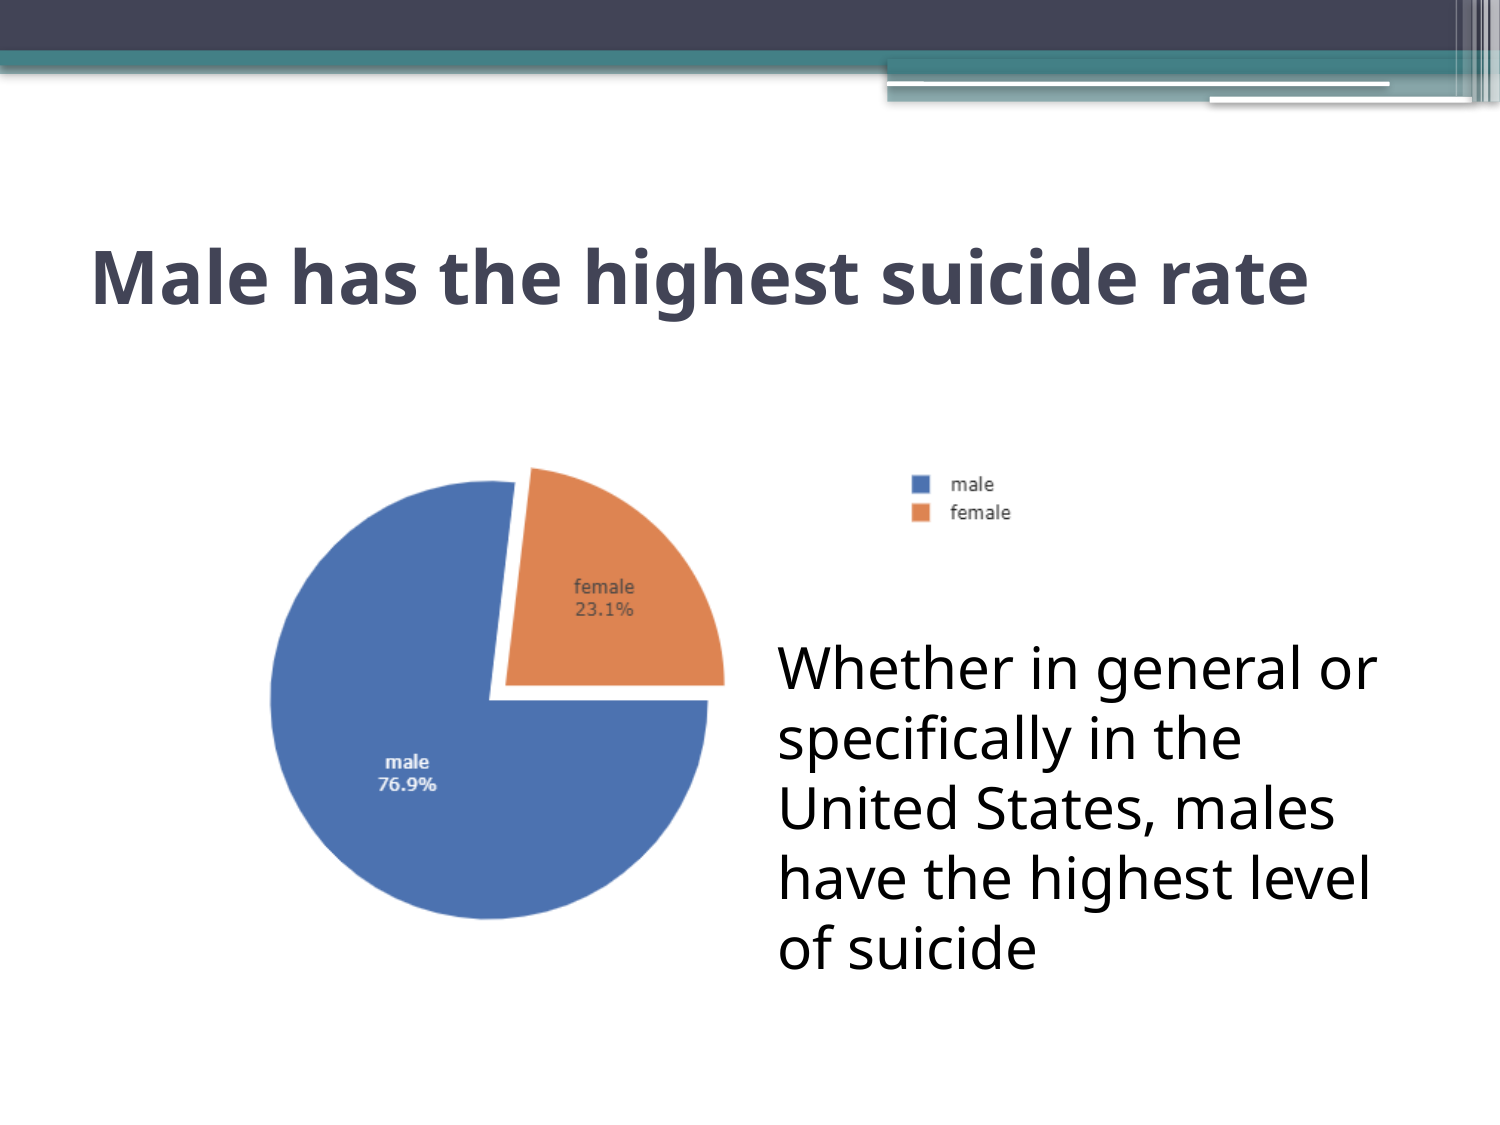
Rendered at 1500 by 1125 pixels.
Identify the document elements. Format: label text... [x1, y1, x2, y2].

text_box Whether in general or specifically in the United States, males have the highest level of suicide [1043, 600, 1413, 1013]
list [0, 374, 1038, 1043]
title Male has the highest suicide rate [75, 187, 1425, 363]
